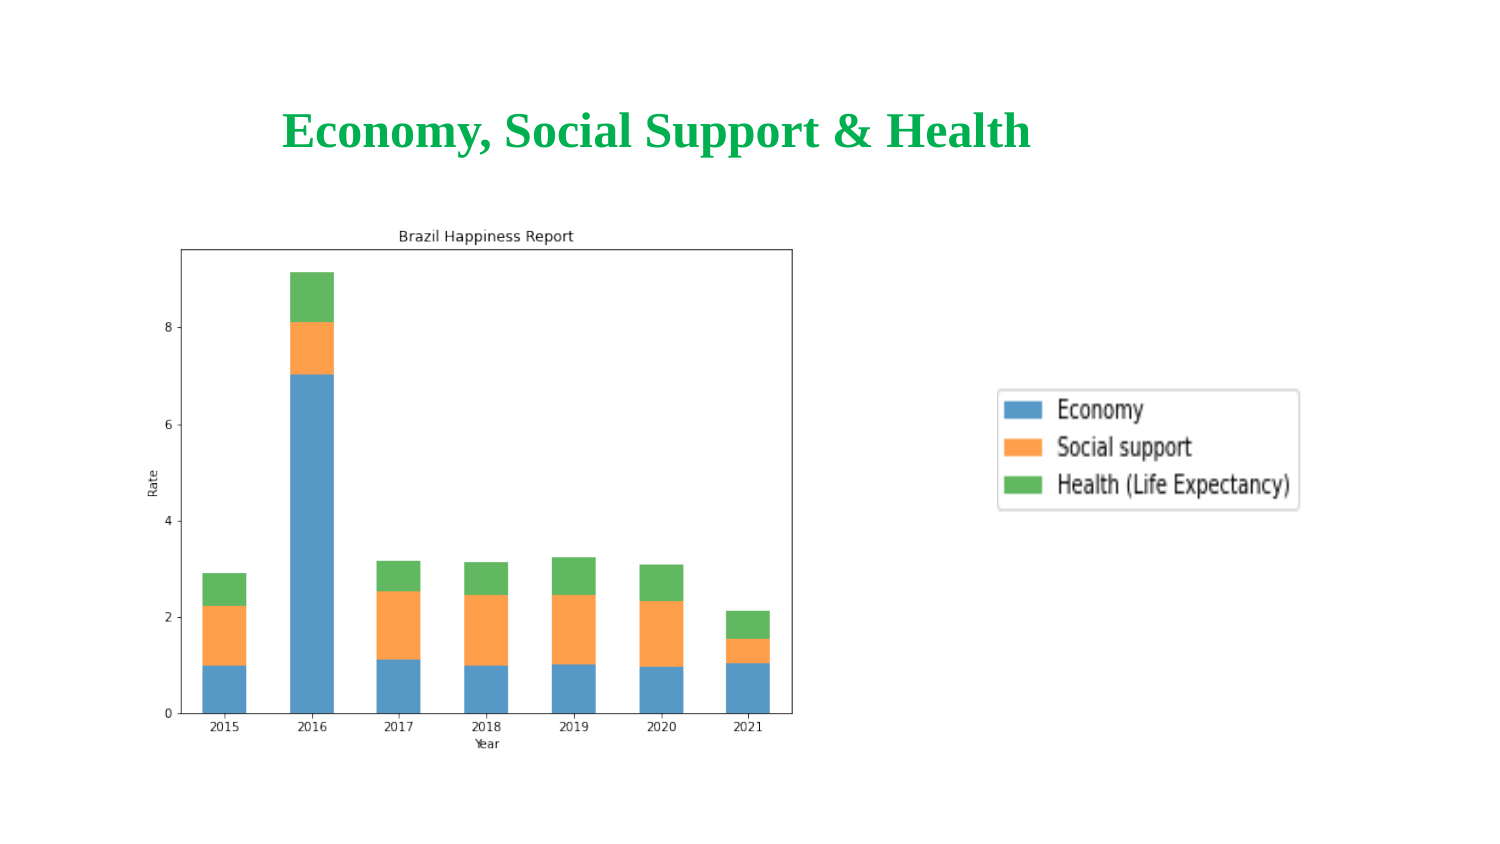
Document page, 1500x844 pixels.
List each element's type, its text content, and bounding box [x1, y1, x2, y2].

picture [996, 382, 1312, 523]
title Economy, Social Support & Health [266, 82, 1250, 177]
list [82, 175, 871, 790]
